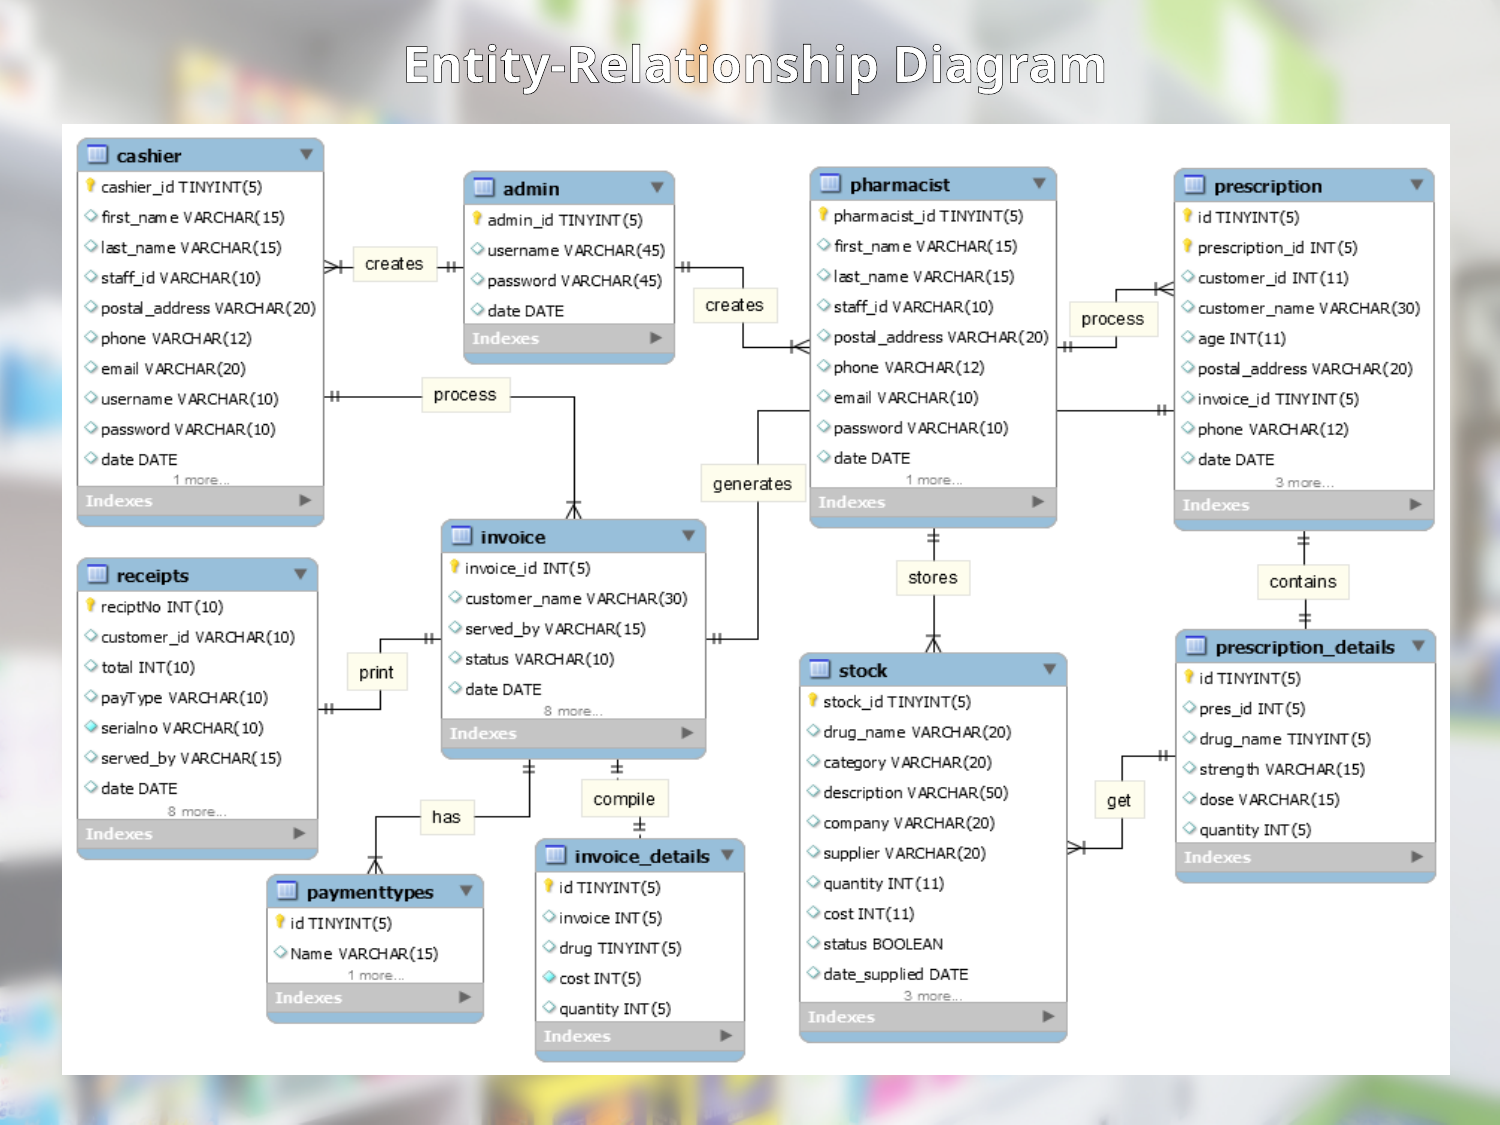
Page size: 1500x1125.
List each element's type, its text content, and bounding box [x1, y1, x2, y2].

text_box Entity-Relationship Diagram [387, 24, 1123, 100]
picture [62, 124, 1451, 1076]
